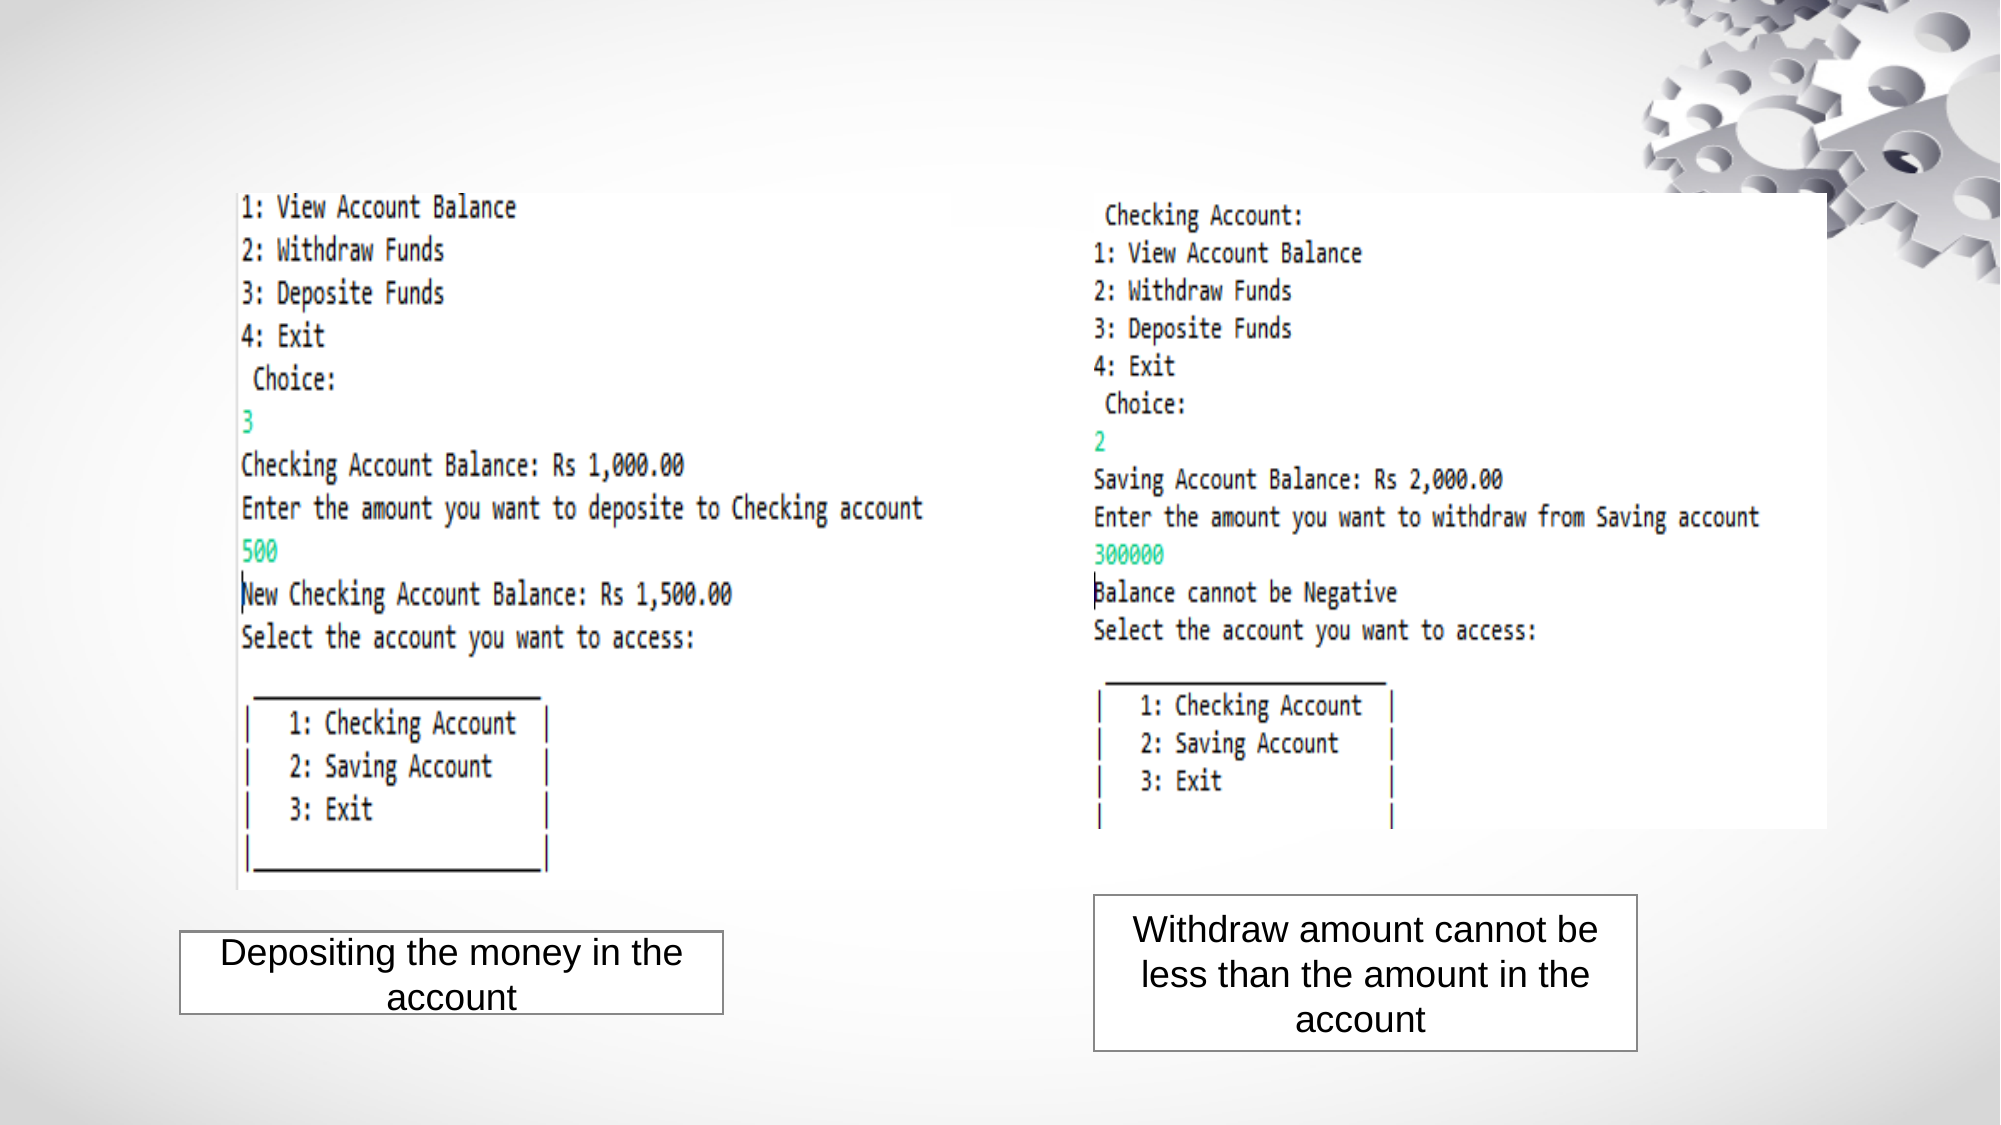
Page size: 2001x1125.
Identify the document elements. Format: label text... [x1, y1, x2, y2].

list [1094, 193, 1827, 829]
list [235, 193, 951, 890]
text_box Depositing the money in the account [179, 930, 724, 1015]
text_box Withdraw amount cannot be less than the amount in the account [1093, 894, 1638, 1052]
picture [0, 0, 2000, 1125]
